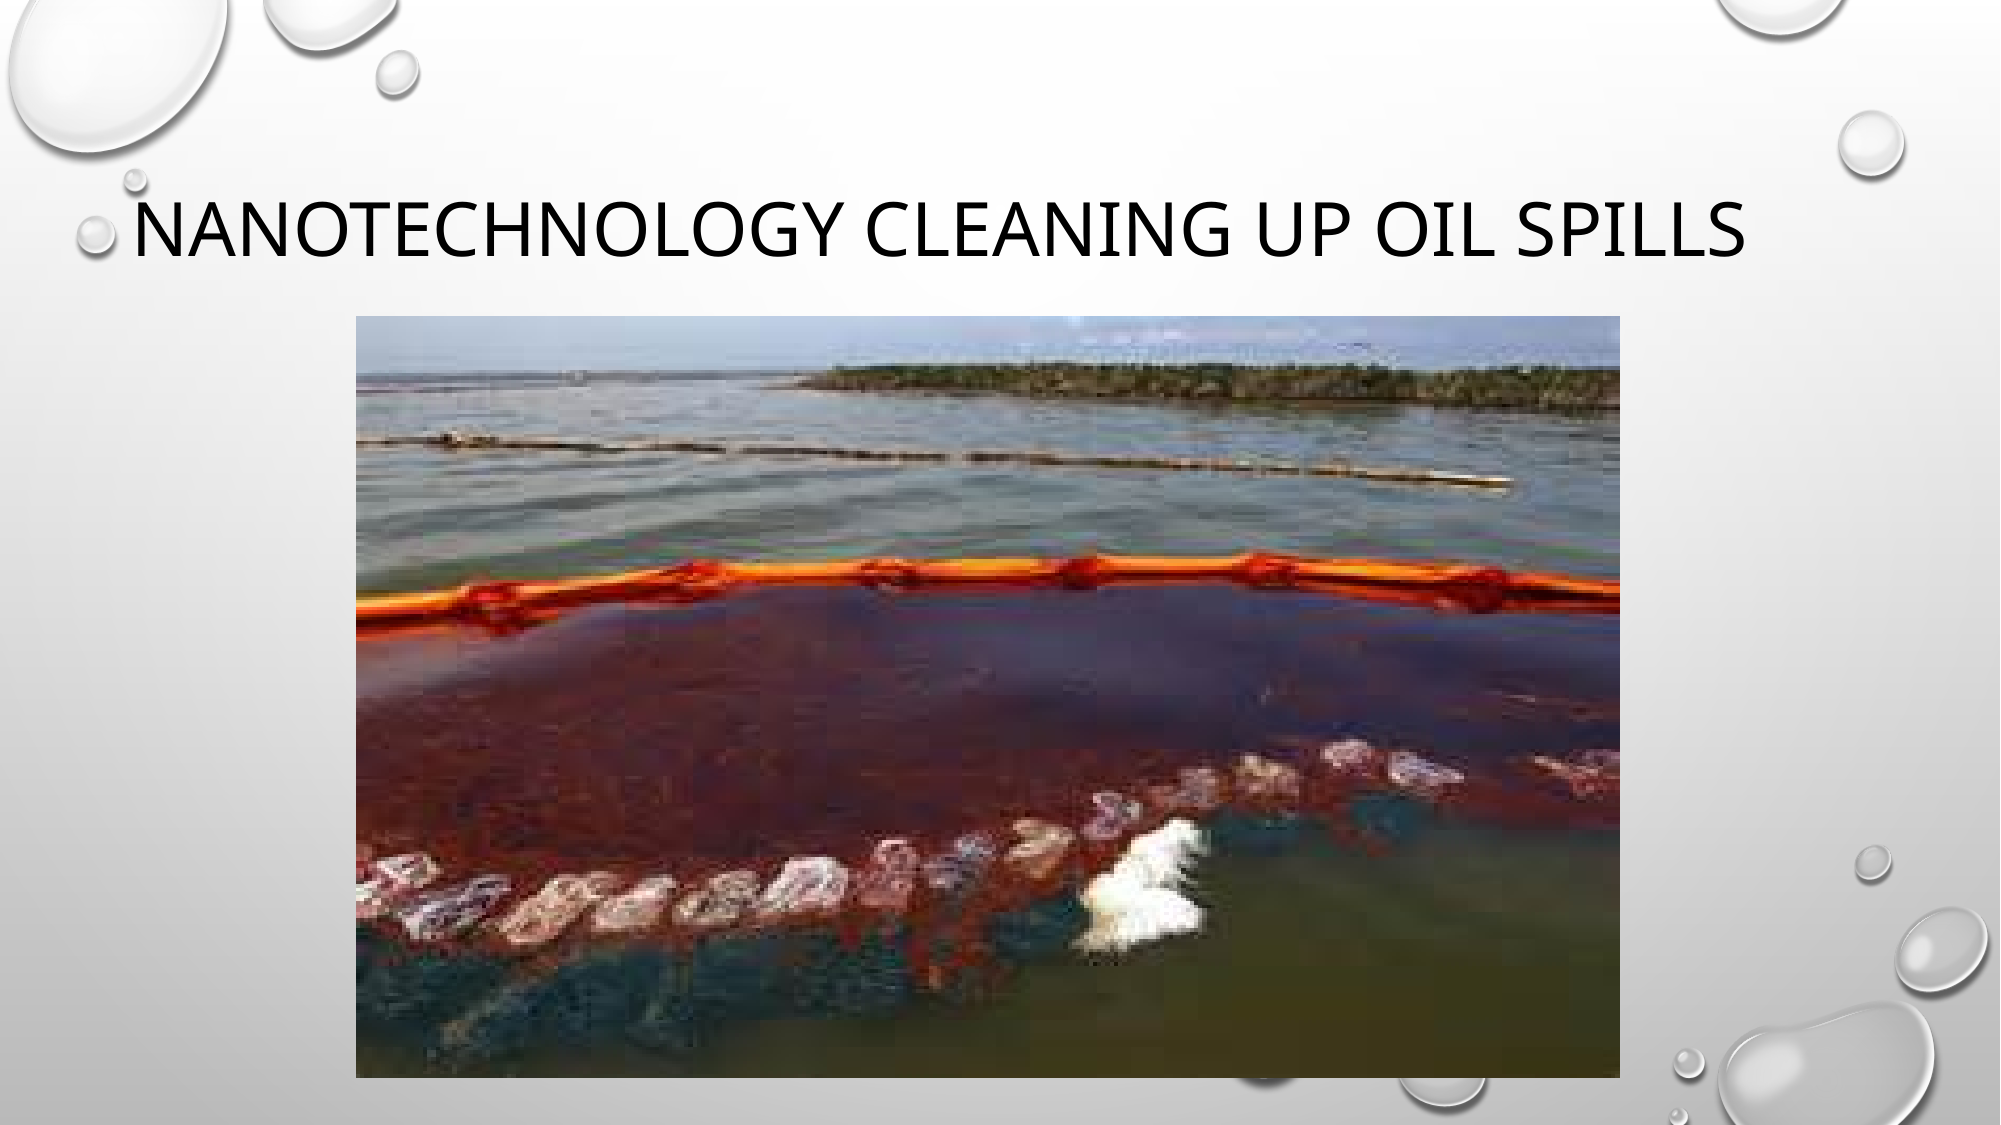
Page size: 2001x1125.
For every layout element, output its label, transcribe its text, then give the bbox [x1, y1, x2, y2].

picture [0, 0, 2000, 1125]
title Nanotechnology Cleaning up oil spills [30, 101, 1851, 364]
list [355, 316, 1620, 1079]
